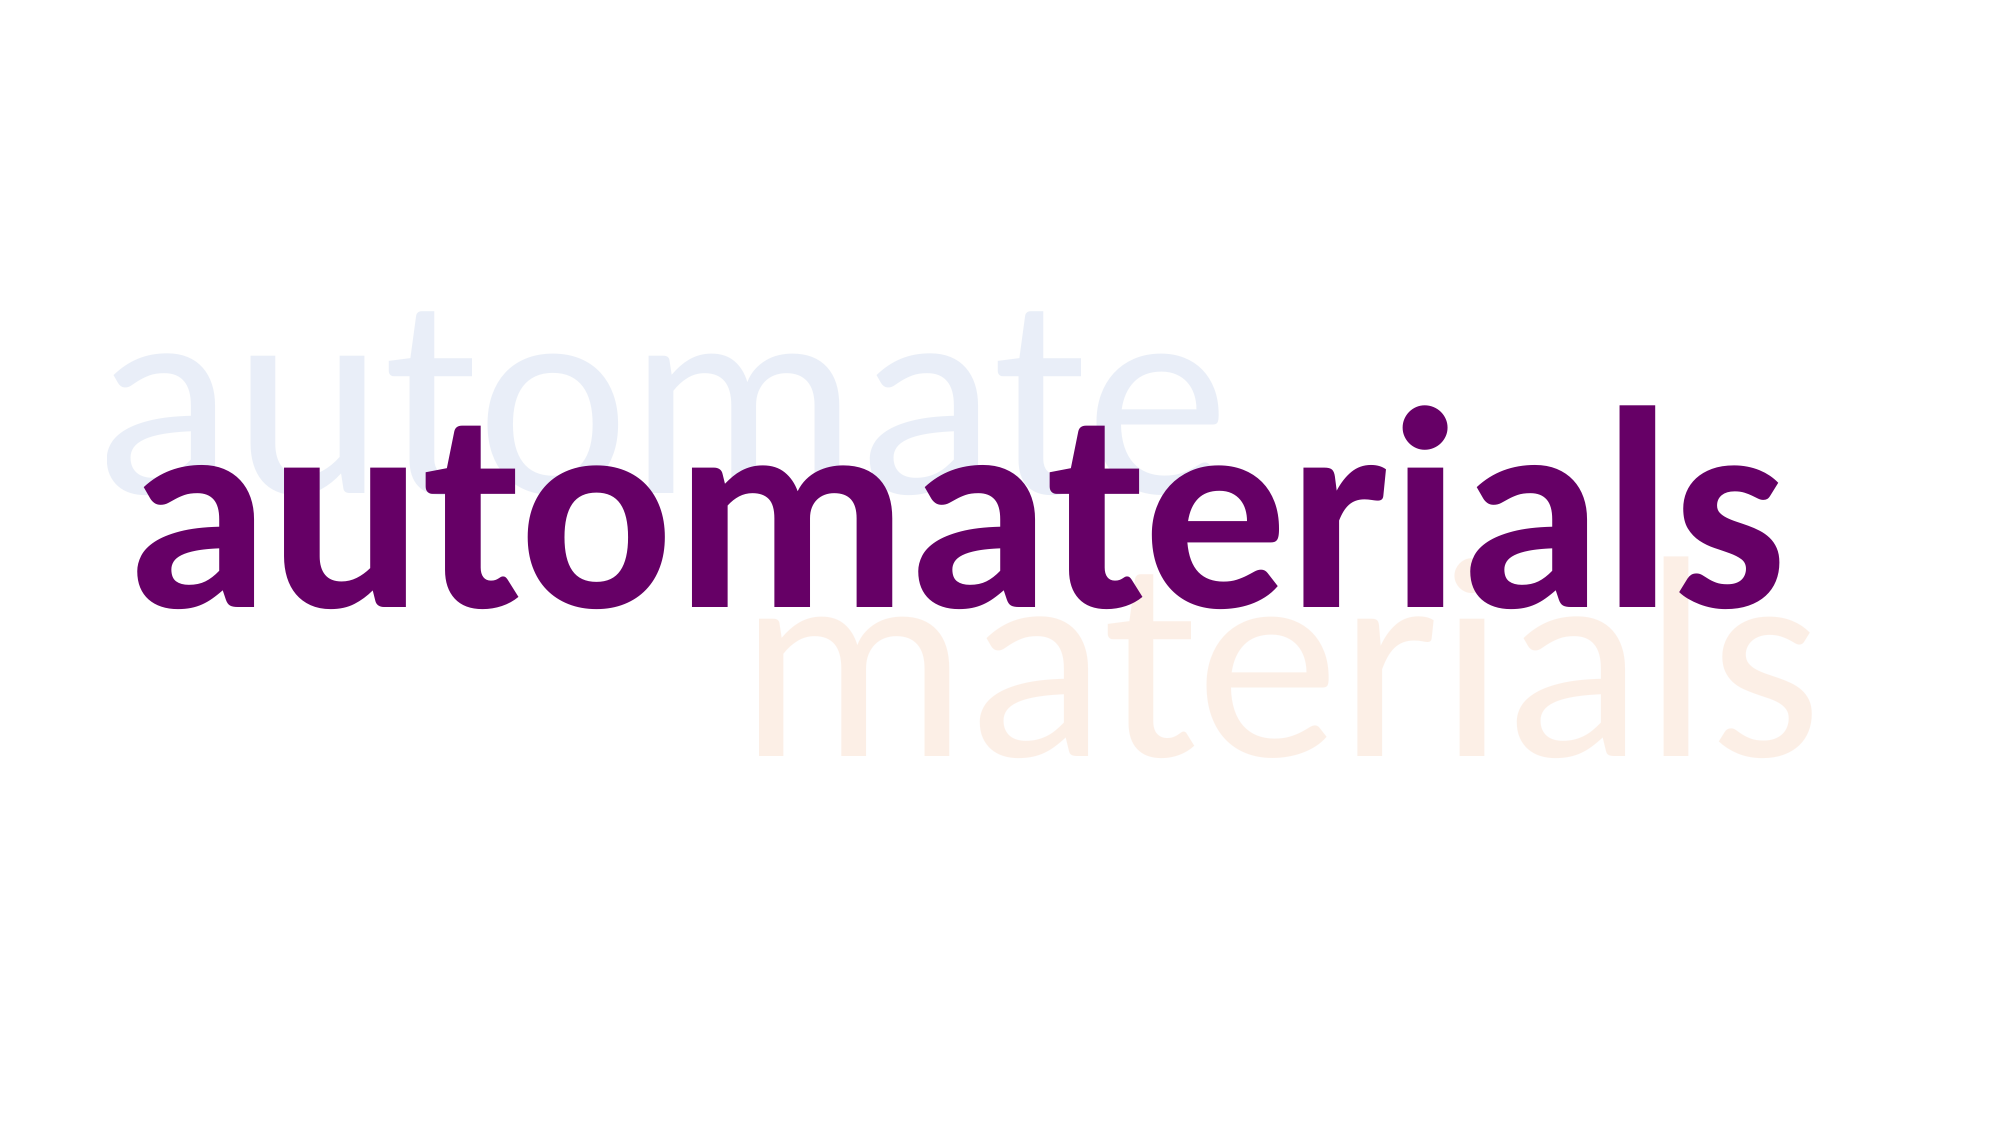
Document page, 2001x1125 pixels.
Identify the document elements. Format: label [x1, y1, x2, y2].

text_box [26, 198, 1896, 826]
